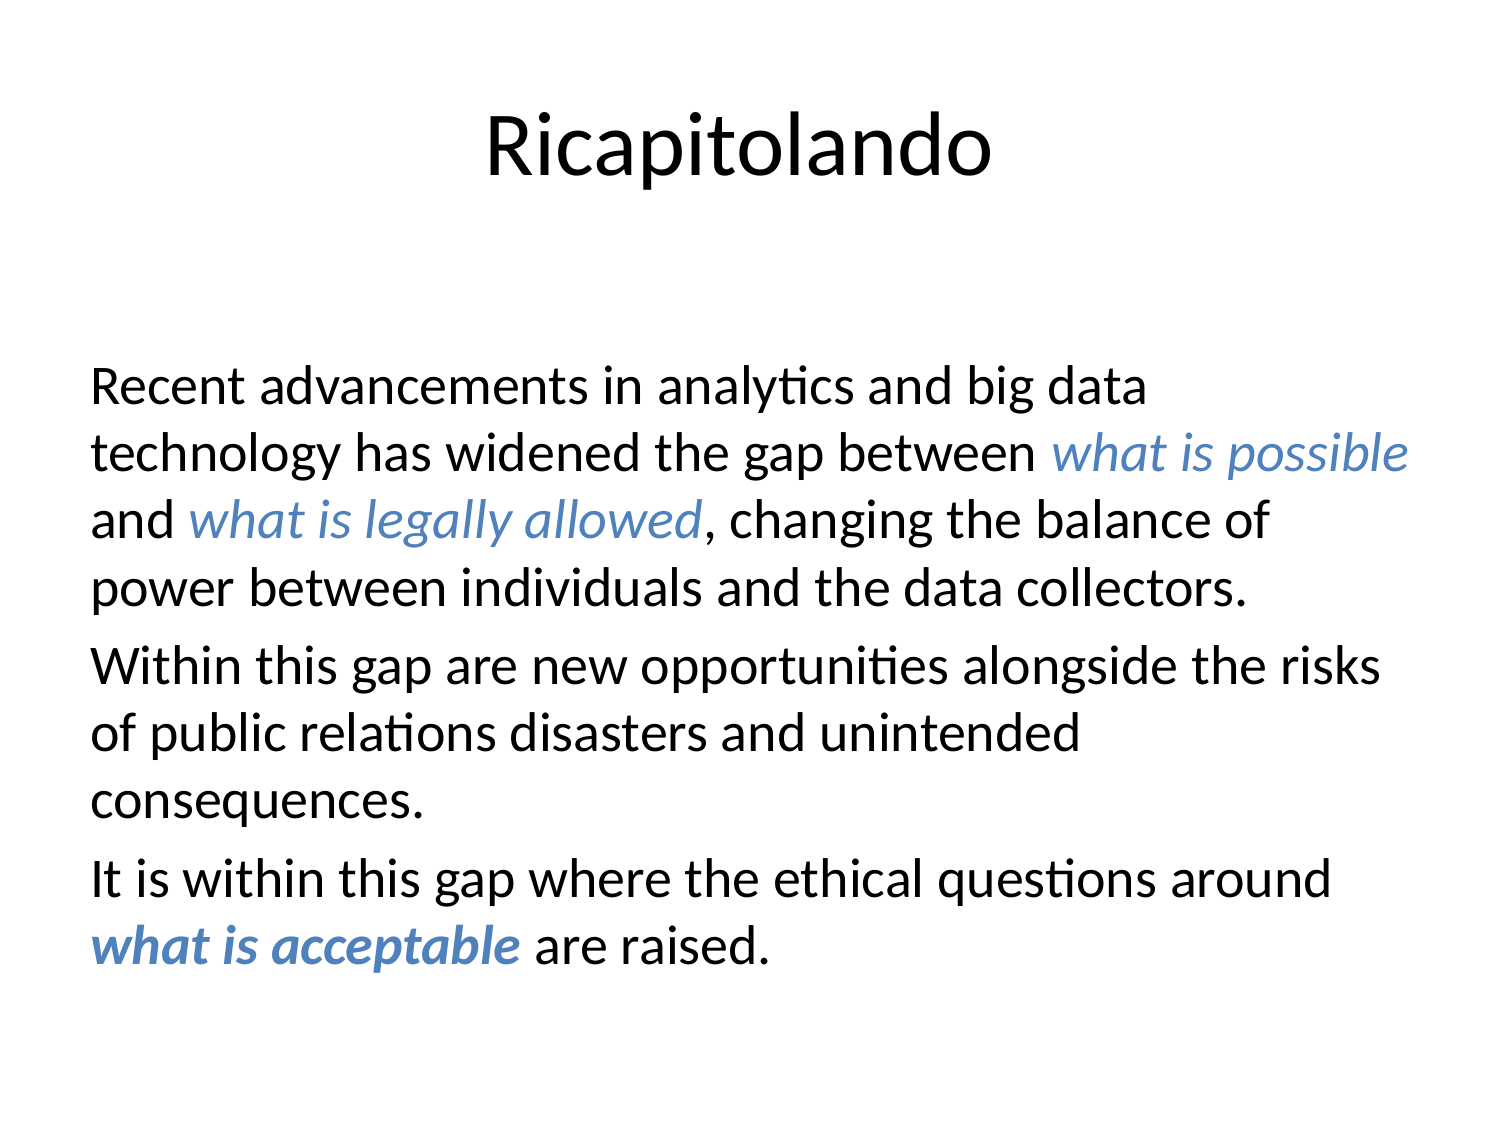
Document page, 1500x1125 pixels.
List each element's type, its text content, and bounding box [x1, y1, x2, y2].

title Ricapitolando [75, 45, 1425, 233]
list Recent advancements in analytics and big data technology has widened the gap between what is possible and what is legally allowed, changing the balance of power between individuals and the data collectors. Within this gap are new opportunities alongside the risks of public relations disasters and unintended consequences. It is within this gap where the ethical questions around what is acceptable are raised. [75, 262, 1425, 1005]
